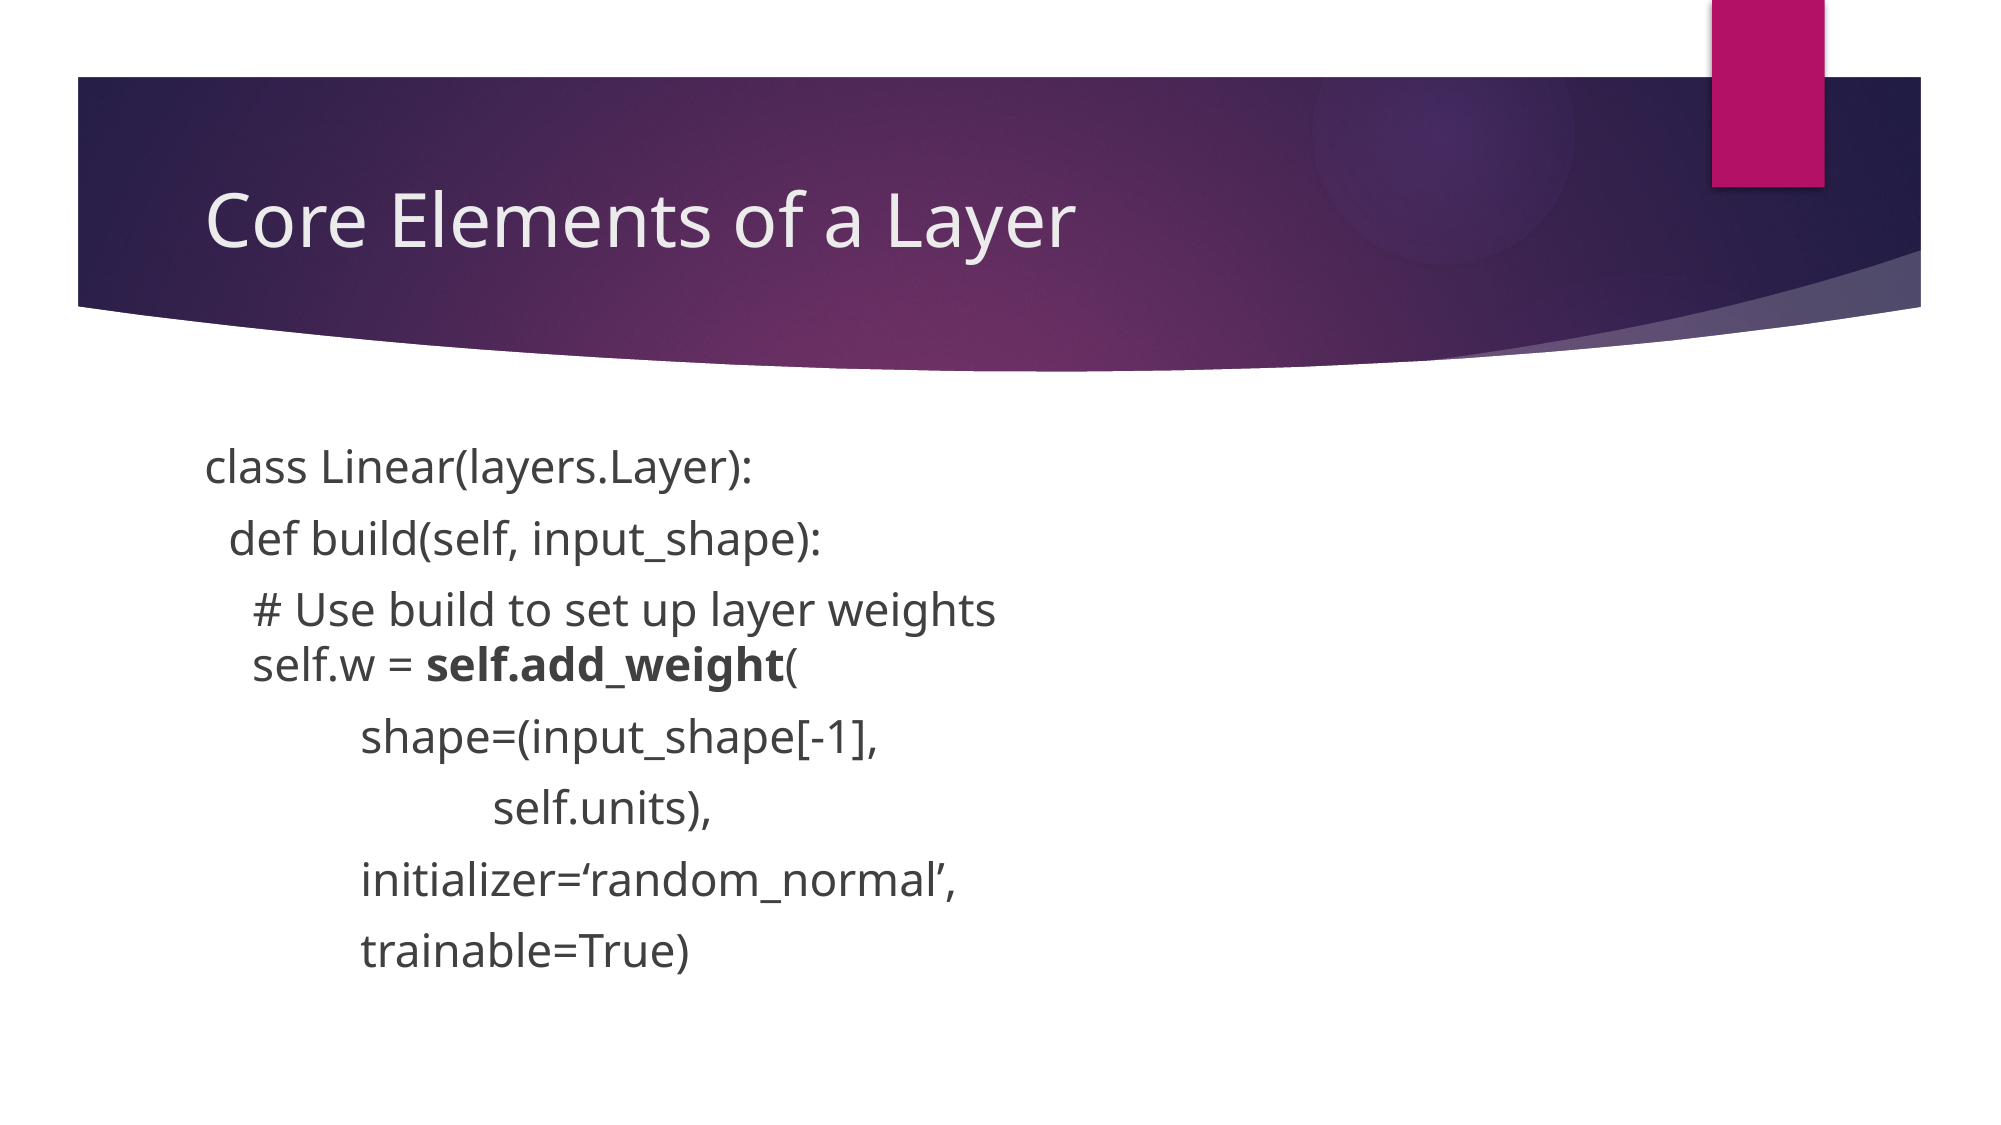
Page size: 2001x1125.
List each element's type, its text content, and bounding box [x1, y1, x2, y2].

title Core Elements of a Layer [189, 159, 1627, 276]
list class Linear(layers.Layer): def build(self, input_shape): # Use build to set up layer weights self.w = self.add_weight( shape=(input_shape[-1], self.units), initializer=‘random_normal’, trainable=True) [189, 427, 1638, 988]
